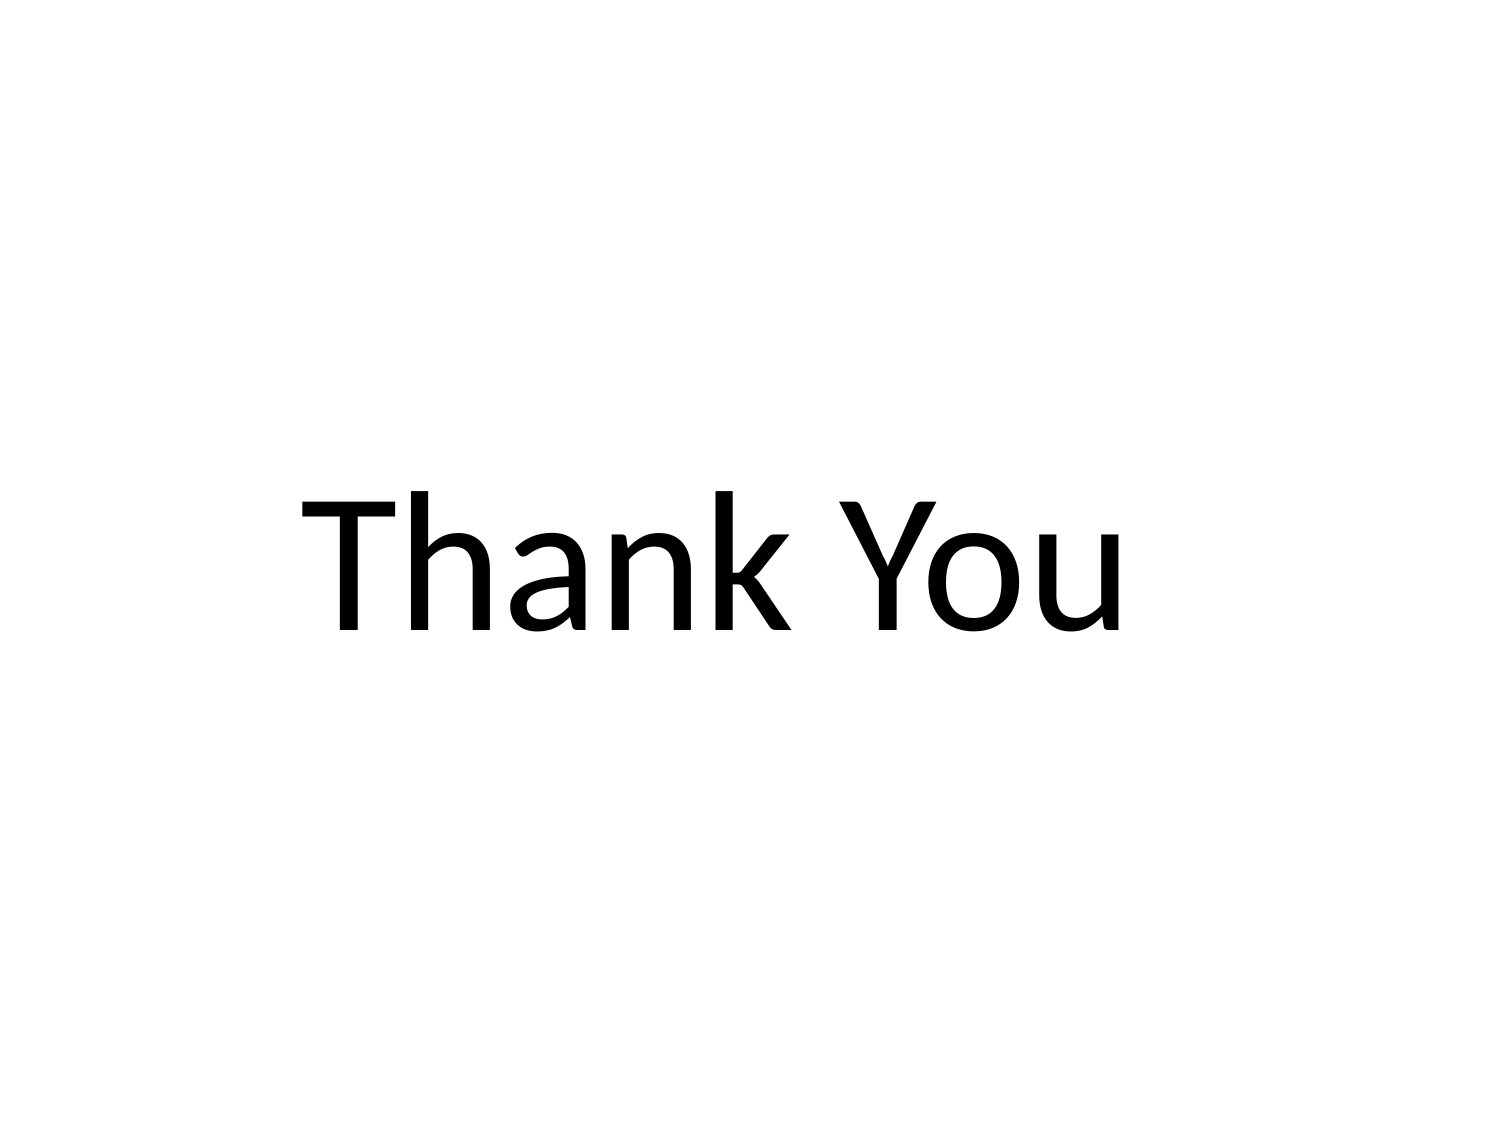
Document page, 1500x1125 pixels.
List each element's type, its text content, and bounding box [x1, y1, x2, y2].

title Thank You [41, 456, 1392, 644]
